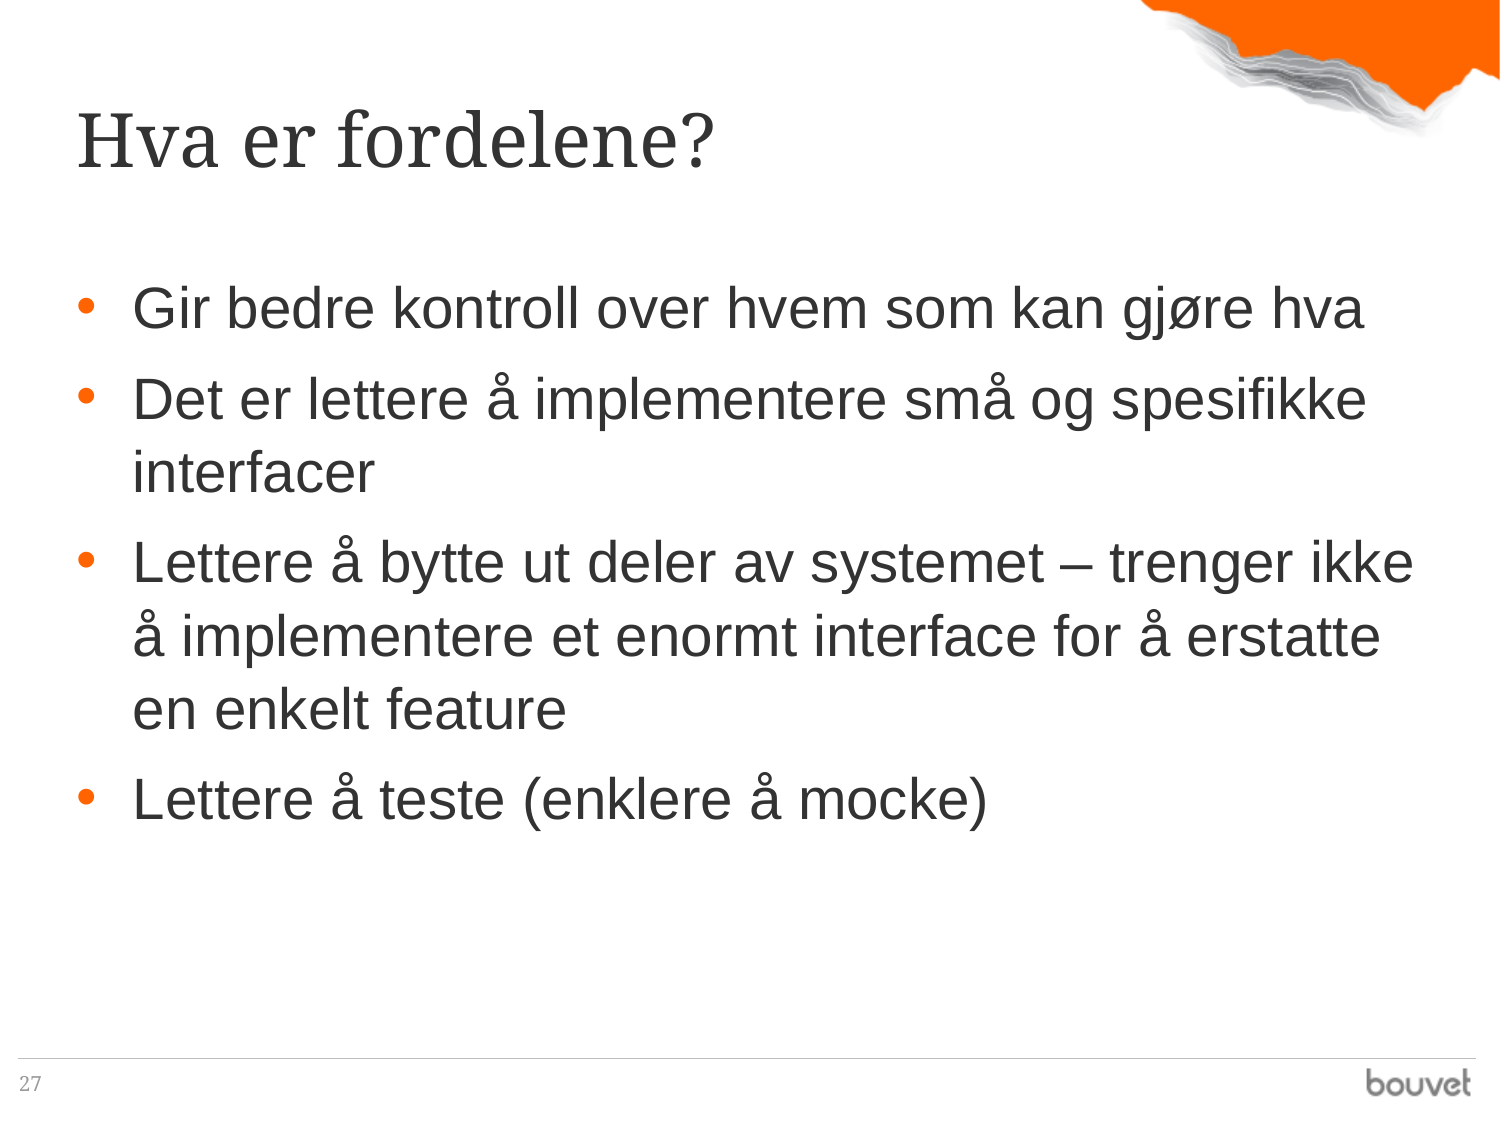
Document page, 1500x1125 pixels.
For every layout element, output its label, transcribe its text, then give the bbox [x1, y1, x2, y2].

slide_number ‹#› [18, 1070, 65, 1101]
list Gir bedre kontroll over hvem som kan gjøre hva Det er lettere å implementere små og spesifikke interfacer Lettere å bytte ut deler av systemet – trenger ikke å implementere et enormt interface for å erstatte en enkelt feature Lettere å teste (enklere å mocke) [76, 267, 1421, 1024]
picture [1124, 0, 1500, 146]
picture [1364, 1064, 1478, 1101]
title Hva er fordelene? [76, 78, 1421, 256]
